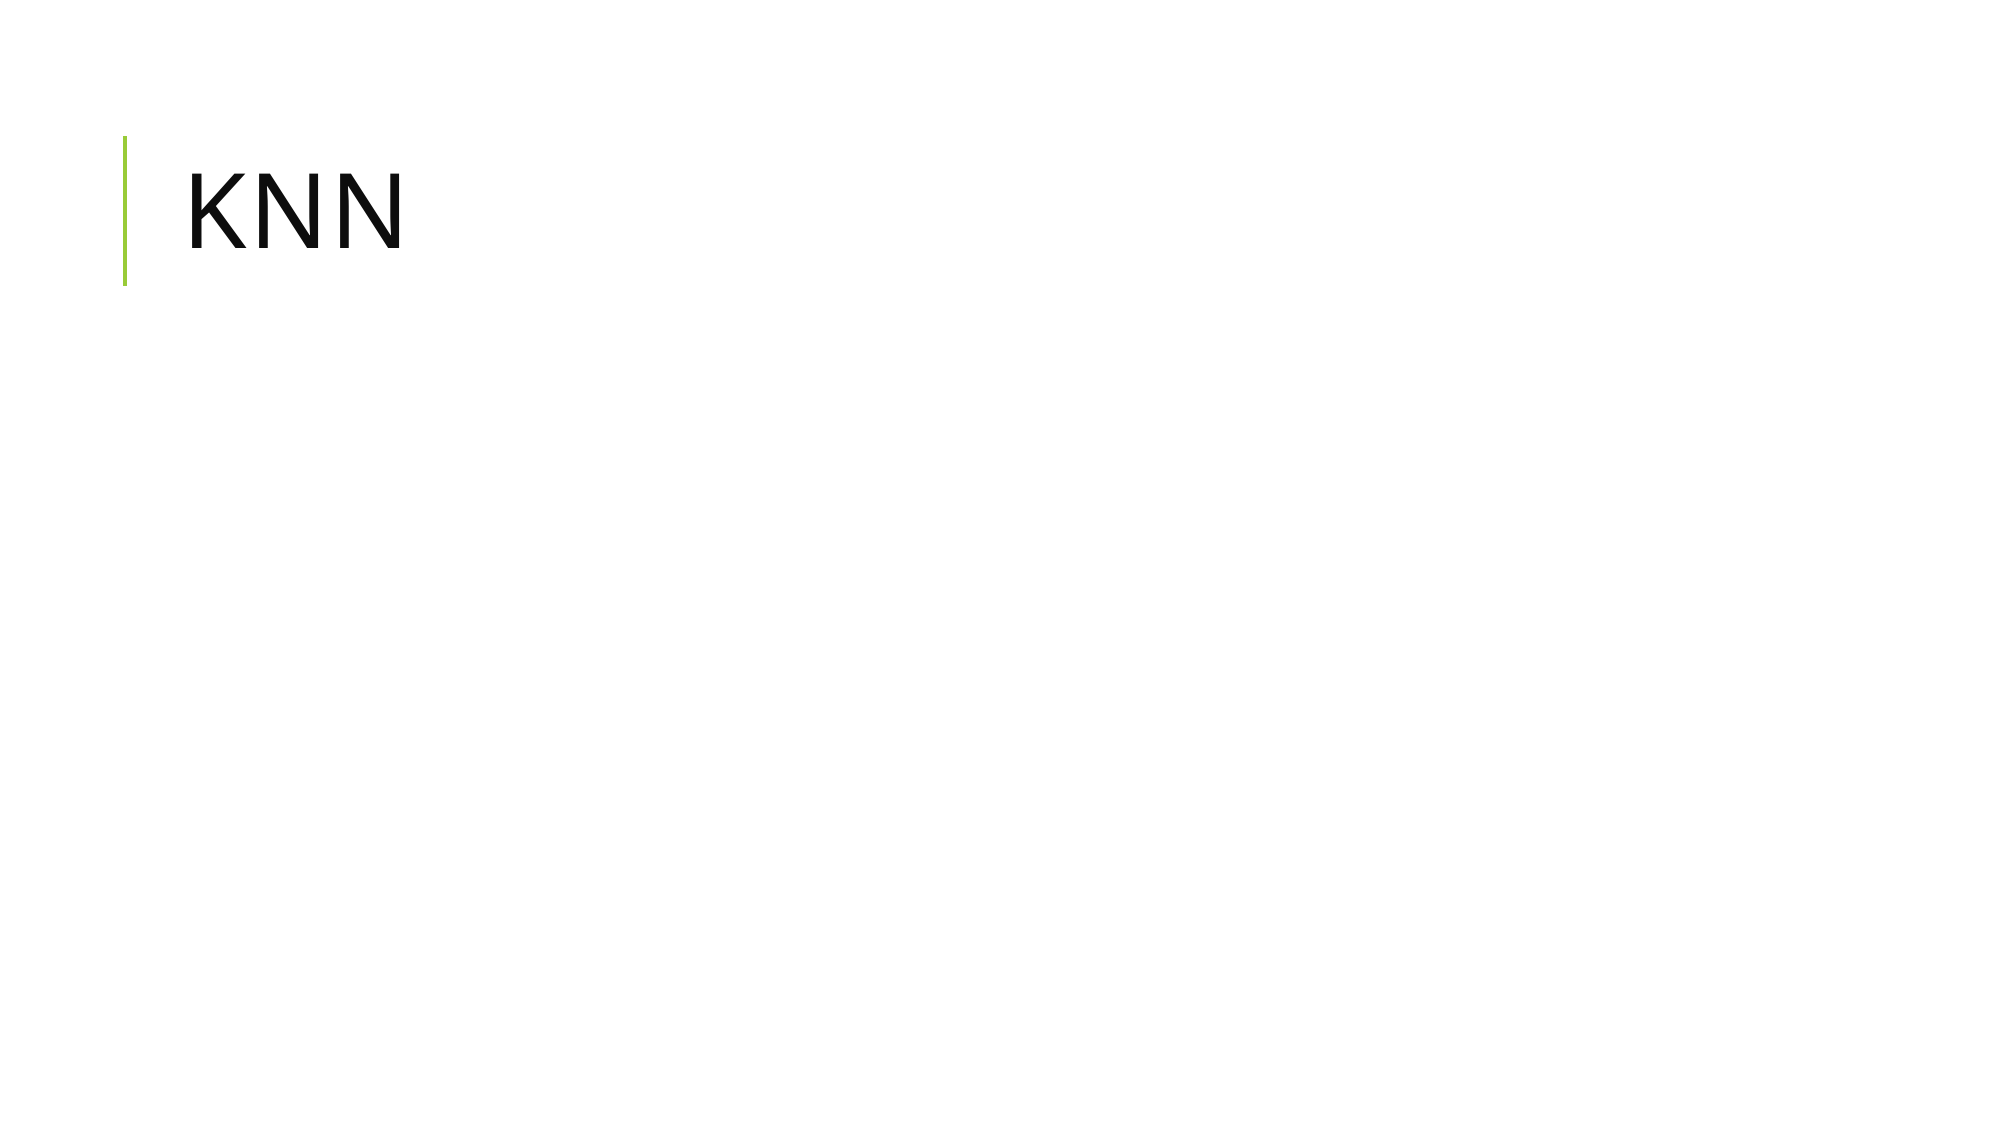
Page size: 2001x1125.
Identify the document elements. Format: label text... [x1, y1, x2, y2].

title KNN [168, 96, 1763, 342]
